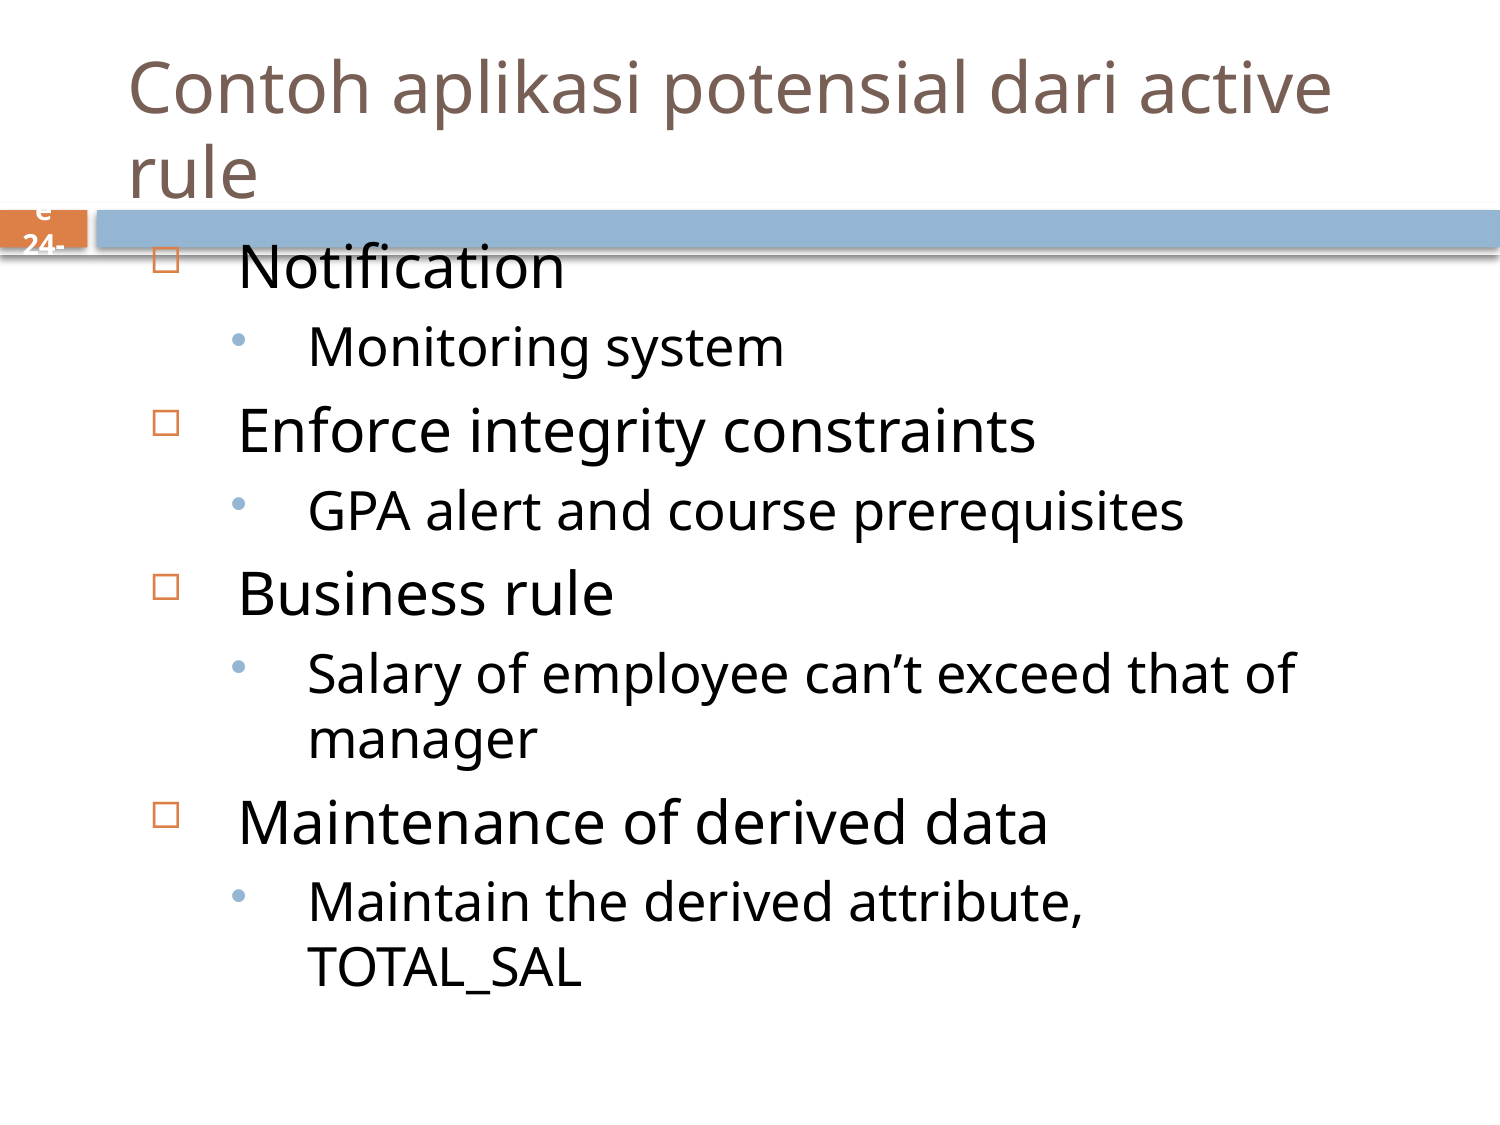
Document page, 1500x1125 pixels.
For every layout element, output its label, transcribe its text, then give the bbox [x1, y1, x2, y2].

title Contoh aplikasi potensial dari active rule [112, 33, 1388, 221]
slide_number Slide 24-7 [0, 208, 88, 249]
list Notification Monitoring system Enforce integrity constraints GPA alert and course prerequisites Business rule Salary of employee can’t exceed that of manager Maintenance of derived data Maintain the derived attribute, TOTAL_SAL [112, 221, 1388, 1000]
